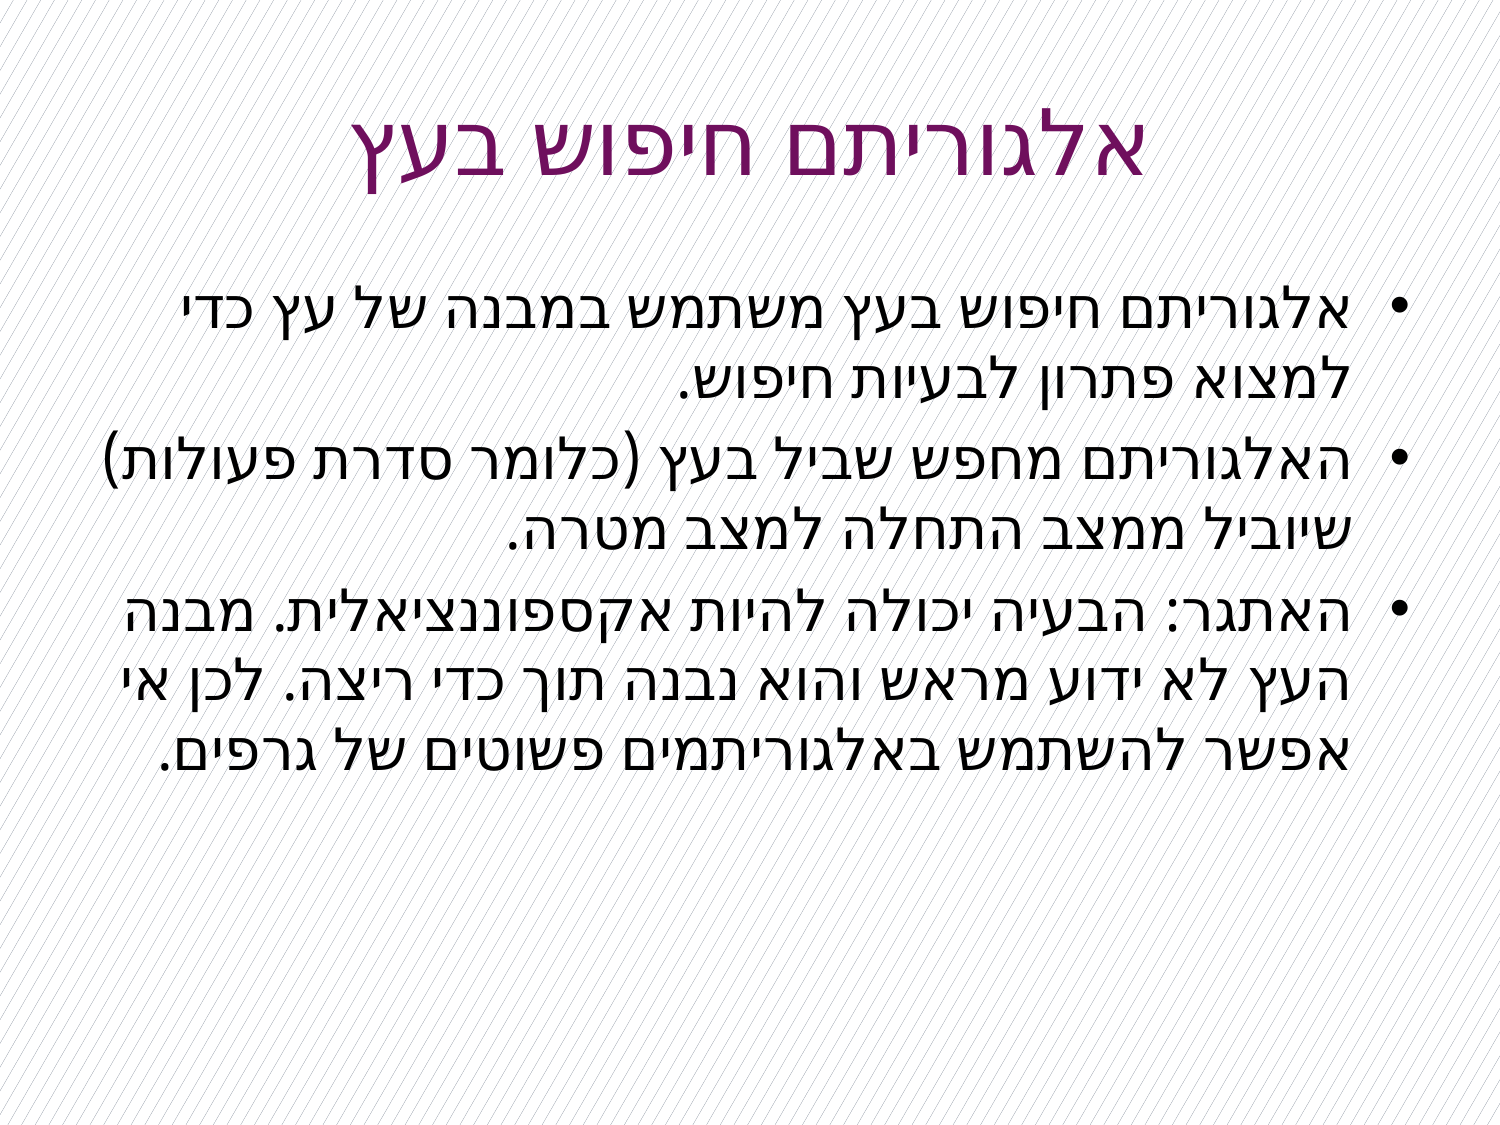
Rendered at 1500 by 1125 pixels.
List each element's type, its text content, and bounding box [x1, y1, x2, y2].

list אלגוריתם חיפוש בעץ משתמש במבנה של עץ כדי למצוא פתרון לבעיות חיפוש. האלגוריתם מחפש שביל בעץ (כלומר סדרת פעולות) שיוביל ממצב התחלה למצב מטרה. האתגר: הבעיה יכולה להיות אקספוננציאלית. מבנה העץ לא ידוע מראש והוא נבנה תוך כדי ריצה. לכן אי אפשר להשתמש באלגוריתמים פשוטים של גרפים. [75, 262, 1425, 1005]
title אלגוריתם חיפוש בעץ [75, 45, 1425, 233]
